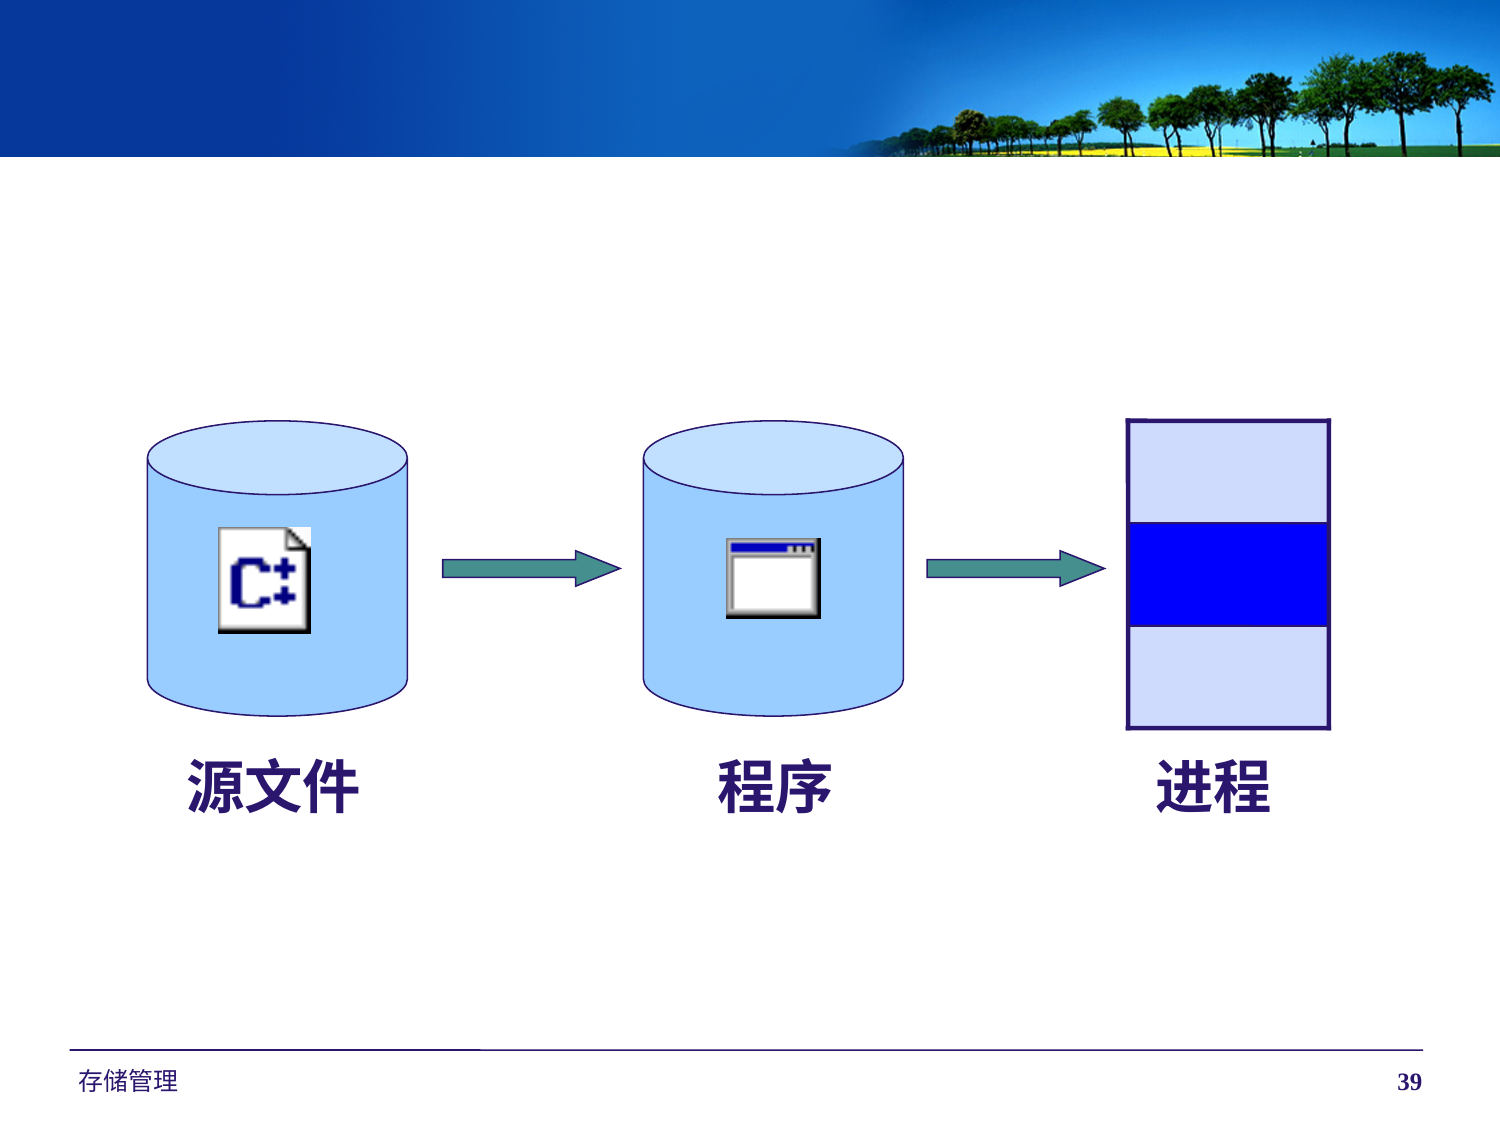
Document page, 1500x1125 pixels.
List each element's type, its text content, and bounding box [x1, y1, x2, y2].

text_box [643, 420, 904, 829]
slide_number 存储管理 [63, 1057, 414, 1095]
text_box [442, 550, 621, 587]
footer 39 [962, 1057, 1438, 1095]
text_box 源文件 [171, 742, 377, 828]
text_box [1127, 420, 1330, 829]
text_box [927, 550, 1105, 587]
text_box [147, 420, 408, 717]
picture [0, 0, 1500, 157]
picture [217, 526, 311, 634]
